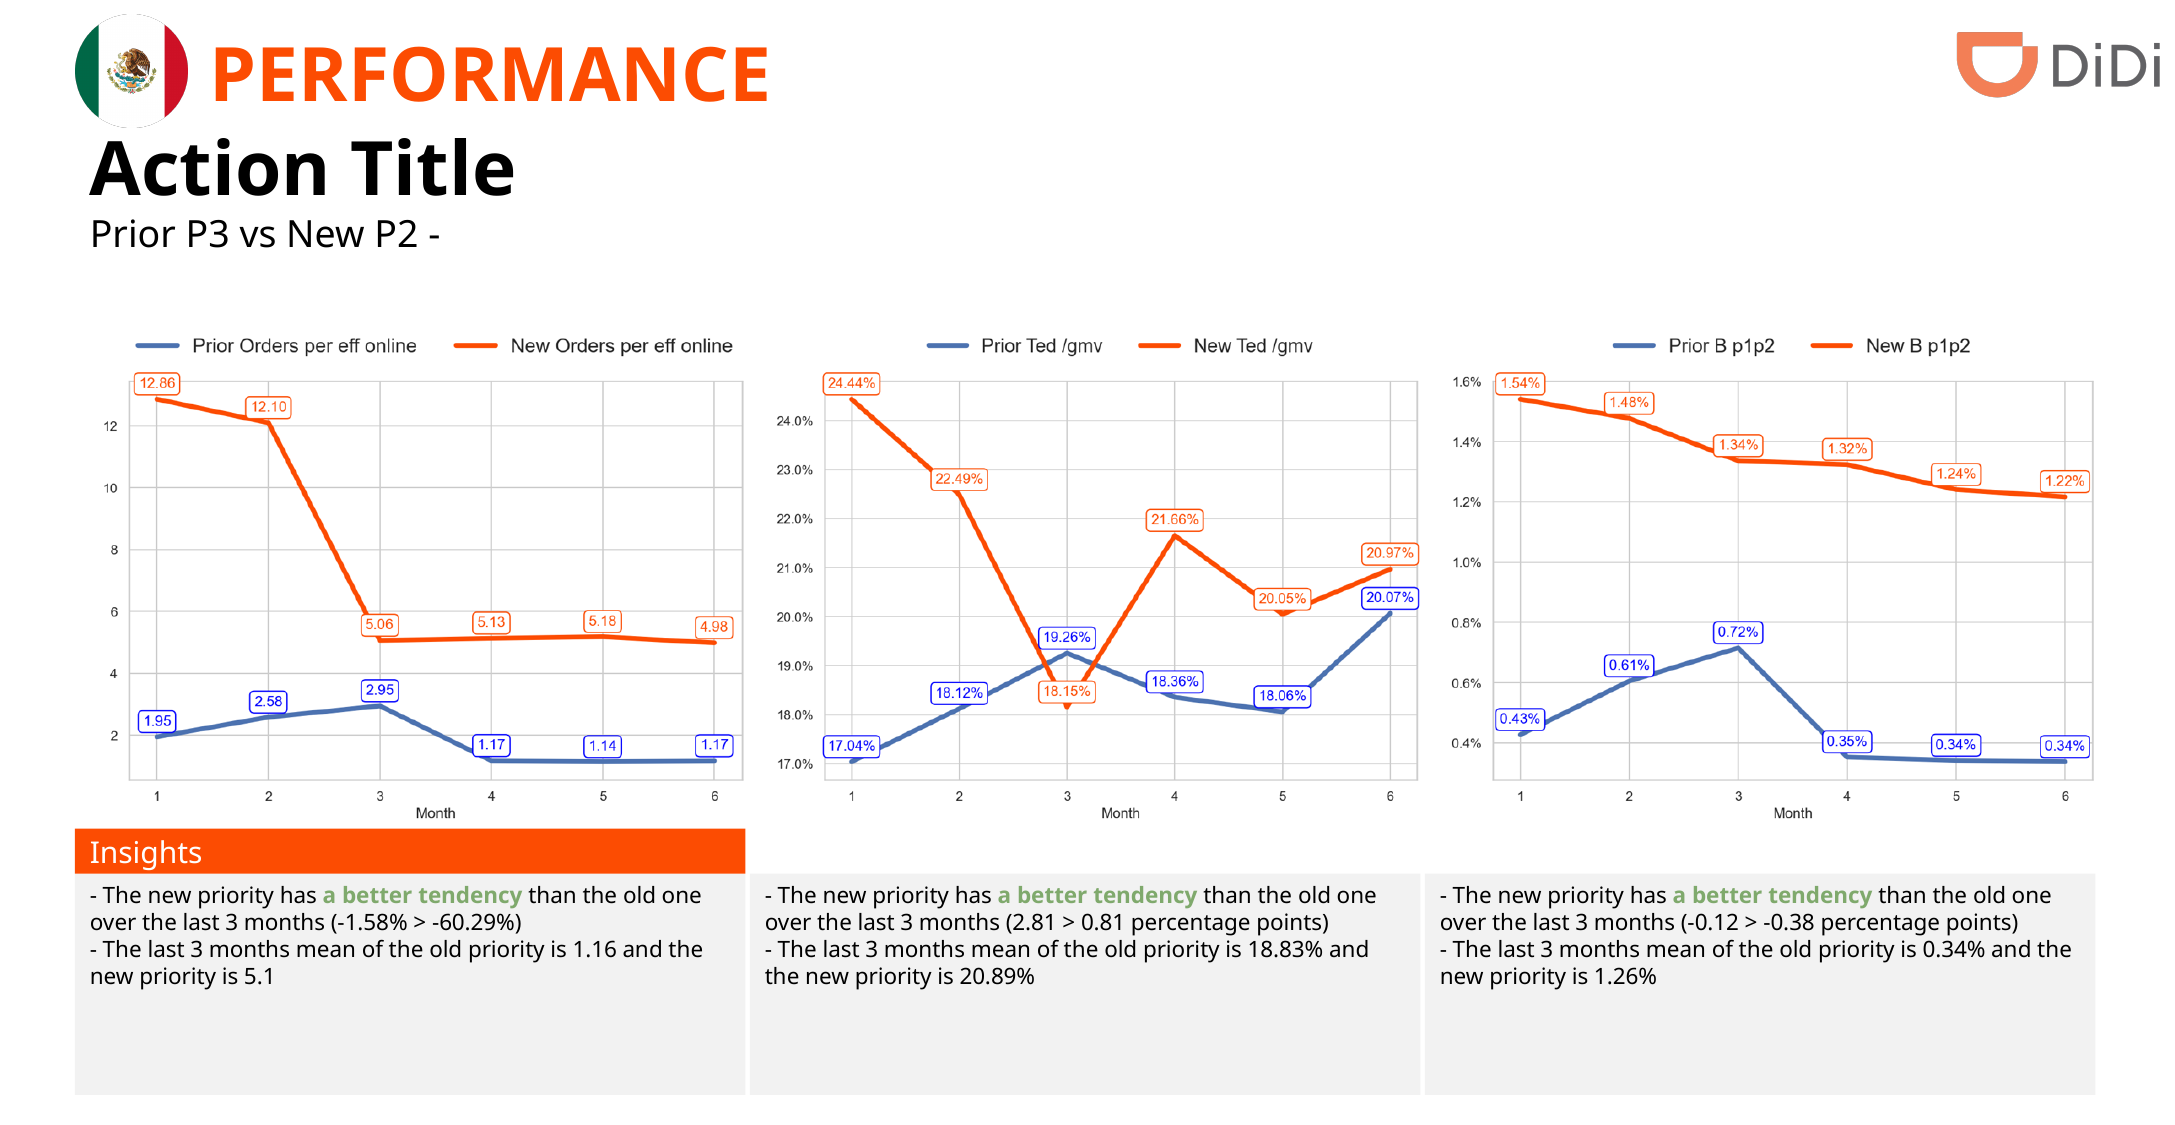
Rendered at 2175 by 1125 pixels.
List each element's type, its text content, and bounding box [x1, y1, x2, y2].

text_box Prior P3 vs New P2 - [74, 202, 2175, 263]
picture [74, 322, 2101, 829]
picture [1949, 1, 2175, 129]
text_box PERFORMANCE [194, 15, 1800, 127]
text_box Insights [74, 837, 746, 874]
text_box - The new priority has a better tendency than the old one over the last 3 months (-1.58% > -60.29%) - The last 3 months mean of the old priority is 1.16 and the new priority is 5.1 [74, 874, 746, 1095]
text_box - The new priority has a better tendency than the old one over the last 3 months (-0.12 > -0.38 percentage points) - The last 3 months mean of the old priority is 0.34% and the new priority is 1.26% [1424, 873, 2096, 1095]
text_box - The new priority has a better tendency than the old one over the last 3 months (2.81 > 0.81 percentage points) - The last 3 months mean of the old priority is 18.83% and the new priority is 20.89% [749, 873, 1421, 1095]
text_box Action Title [74, 127, 2175, 202]
picture [74, 14, 188, 128]
